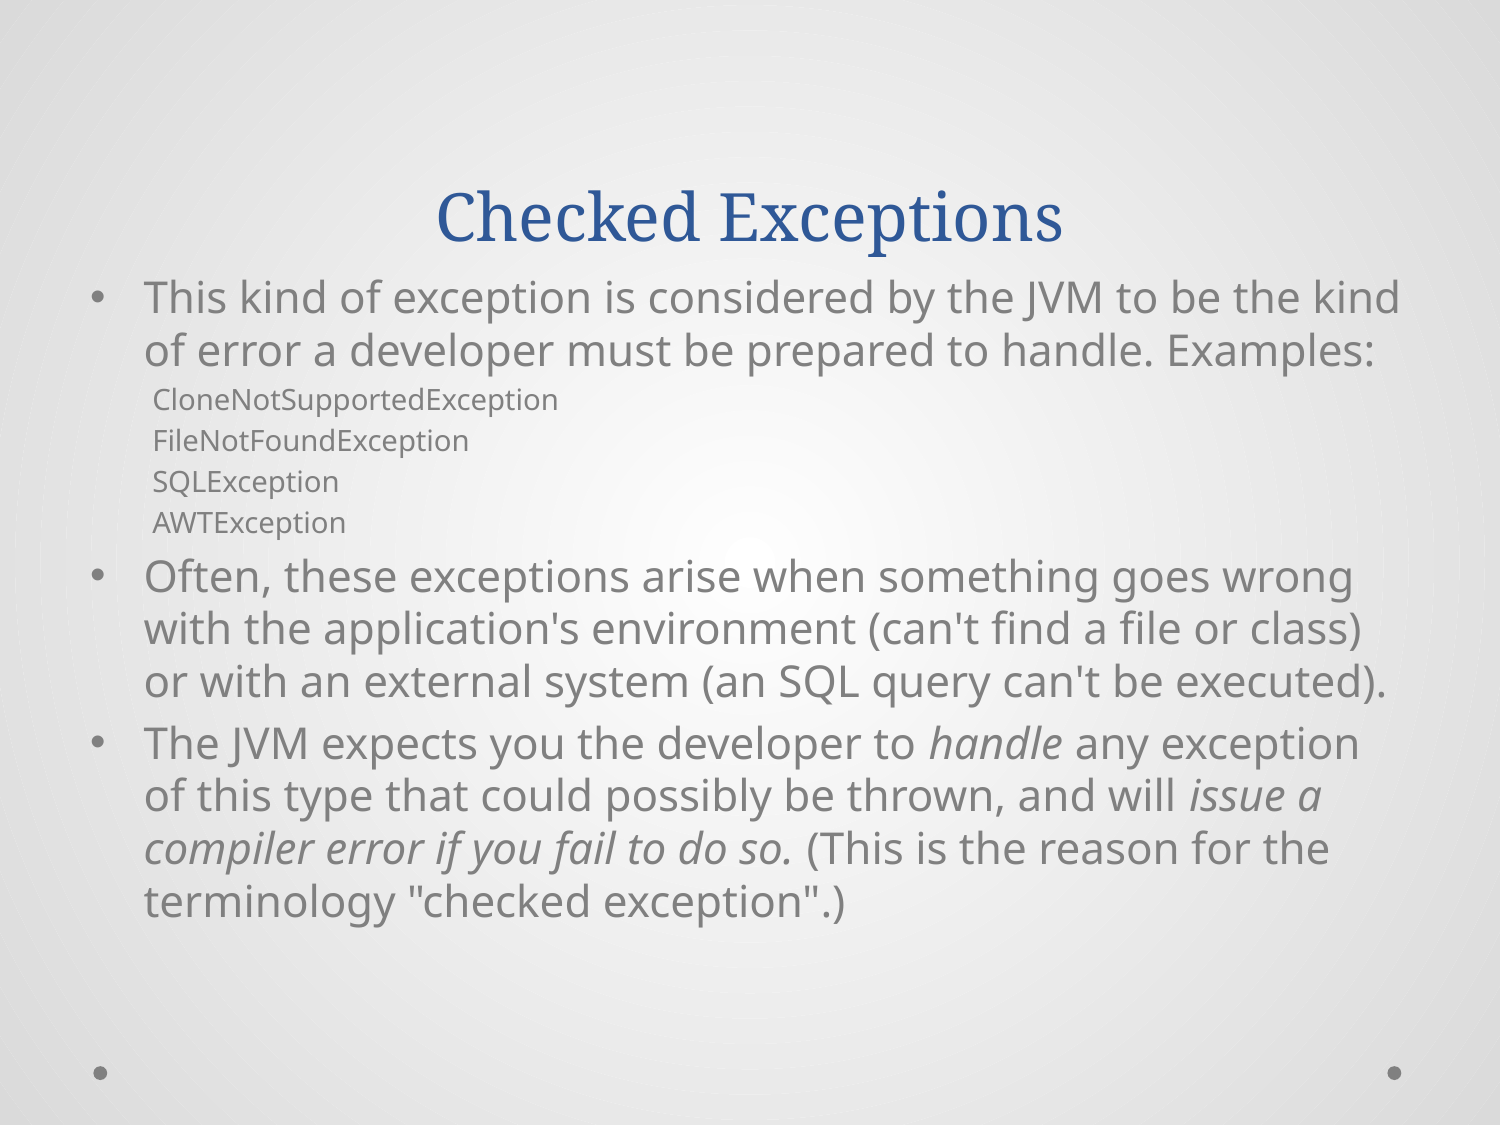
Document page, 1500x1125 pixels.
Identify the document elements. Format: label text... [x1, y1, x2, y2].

title Checked Exceptions [75, 0, 1425, 262]
list This kind of exception is considered by the JVM to be the kind of error a developer must be prepared to handle. Examples: CloneNotSupportedException FileNotFoundException SQLException AWTException Often, these exceptions arise when something goes wrong with the application's environment (can't find a file or class) or with an external system (an SQL query can't be executed). The JVM expects you the developer to handle any exception of this type that could possibly be thrown, and will issue a compiler error if you fail to do so. (This is the reason for the terminology "checked exception".) [75, 262, 1425, 1005]
